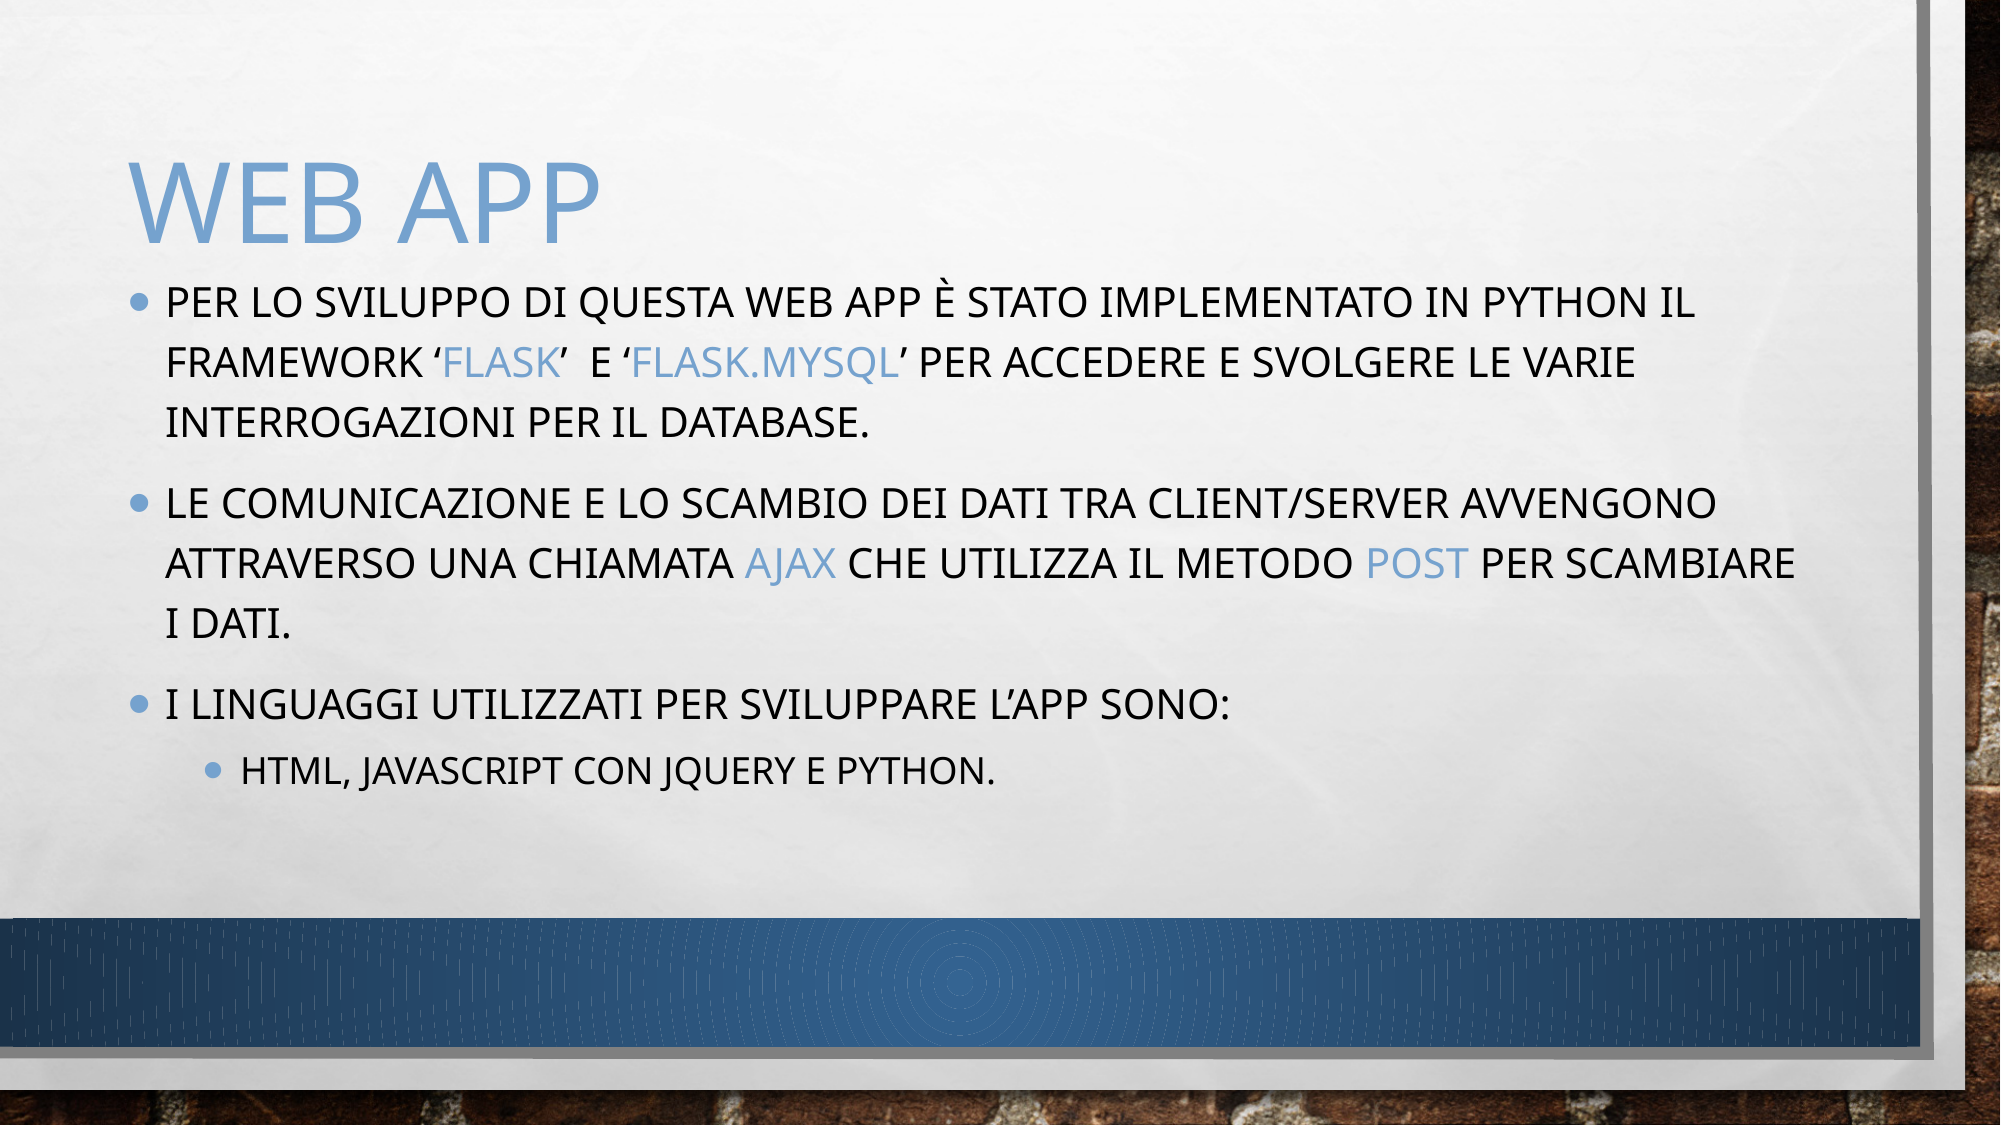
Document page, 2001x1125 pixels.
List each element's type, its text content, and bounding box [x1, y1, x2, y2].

picture [0, 0, 2000, 1125]
list Per lo sviluppo di questa web app è stato implementato in python il framework ‘flask’ e ‘flask.mysql’ per accedere e svolgere le varie interrogazioni per il database. Le comunicazione e lo scambio dei dati tra client/server avvengono attraverso una chiamata ajax che utilizza il metodo post per scambiare i dati. I linguaggi utilizzati per sviluppare l’app sono: Html, Javascript con jquery e python. [112, 338, 1818, 882]
title Web app [112, 112, 1818, 302]
